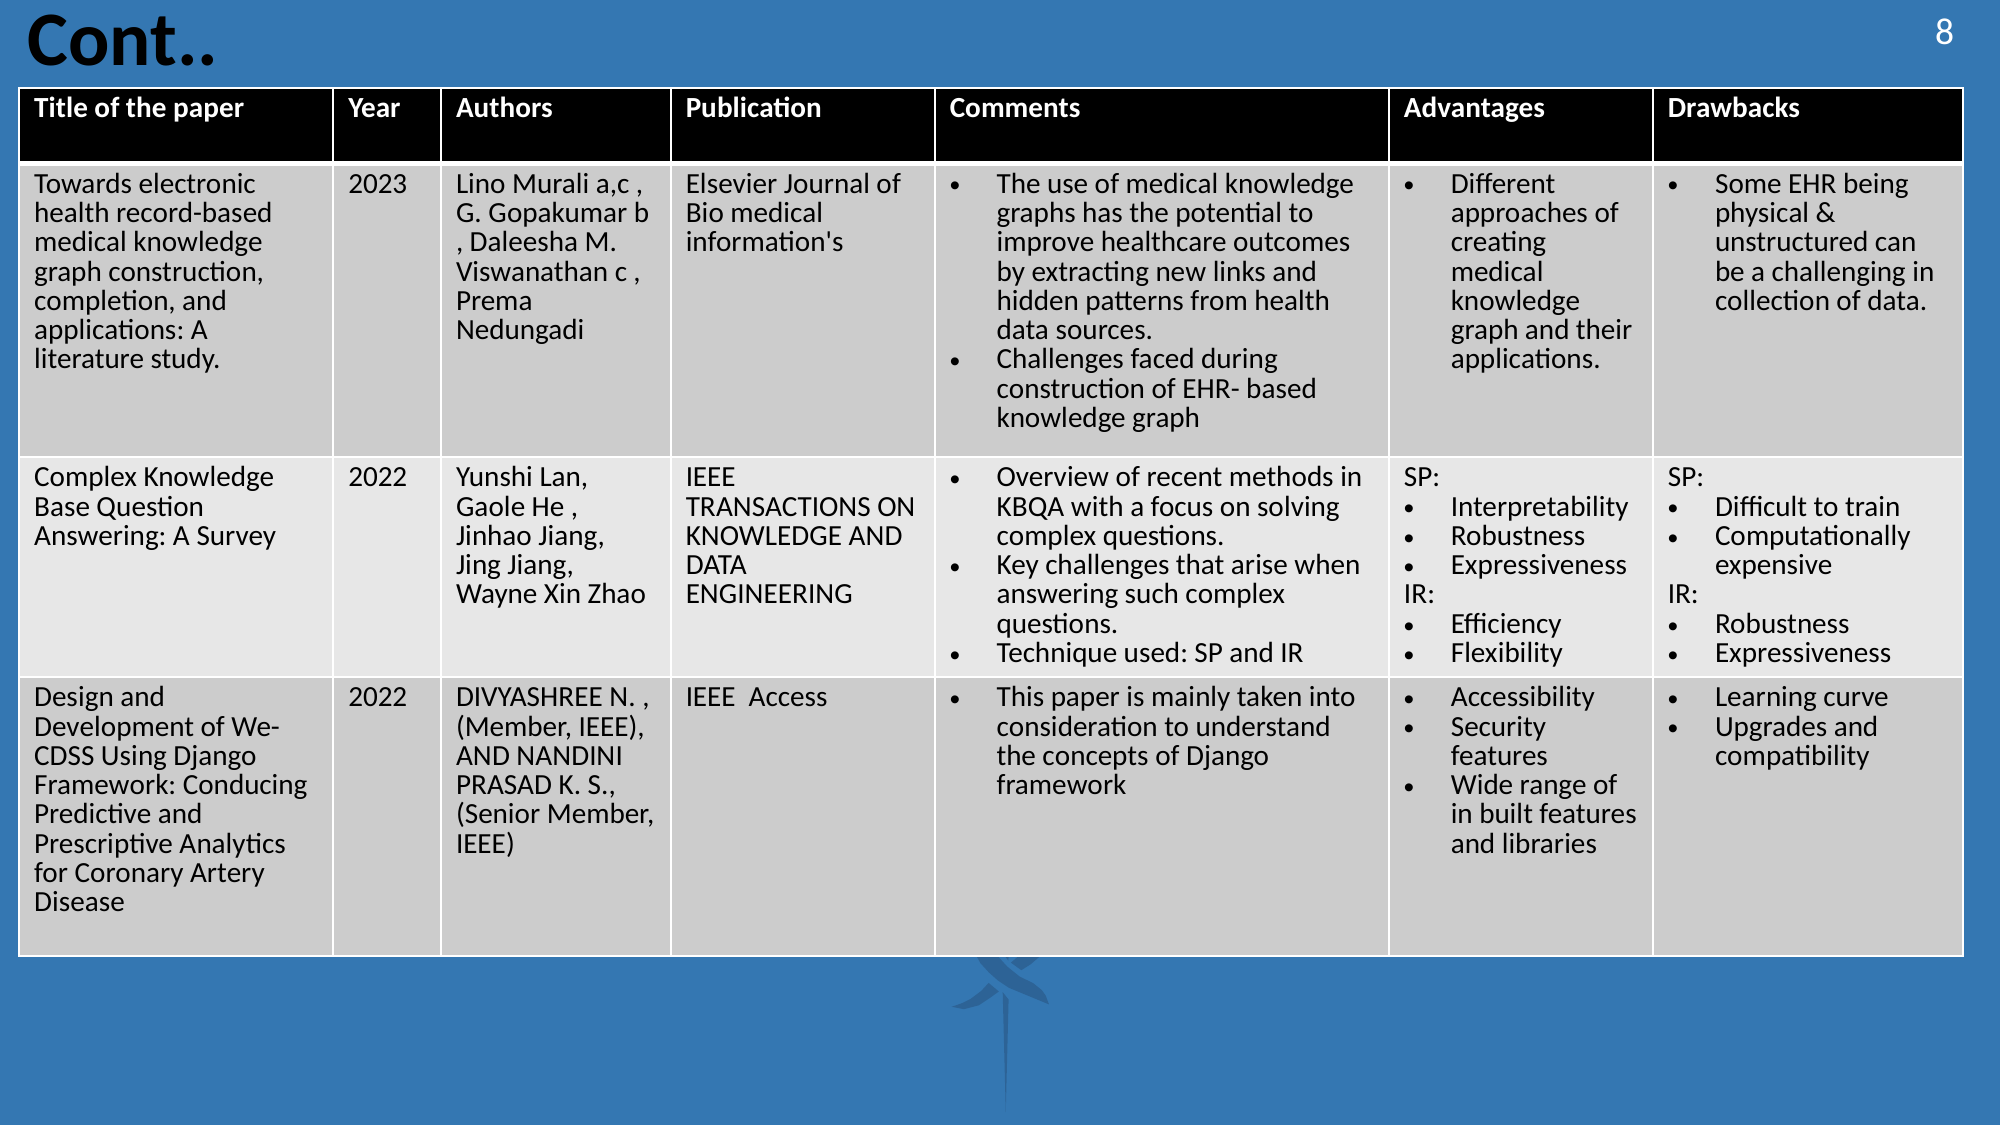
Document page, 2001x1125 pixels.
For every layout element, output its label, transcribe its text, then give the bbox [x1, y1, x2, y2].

table_cell This paper is mainly taken into consideration to understand the concepts of Django framework [936, 678, 1388, 955]
table_header Drawbacks [1654, 89, 1962, 161]
text_box 8 [1920, 0, 2000, 60]
table_header Comments [936, 89, 1388, 161]
table_cell The use of medical knowledge graphs has the potential to improve healthcare outcomes by extracting new links and hidden patterns from health data sources. Challenges faced during construction of EHR- based knowledge graph [936, 166, 1388, 456]
table_header Publication [672, 89, 934, 161]
table_cell Elsevier Journal of Bio medical information's [672, 166, 934, 456]
table_cell IEEE Access [672, 678, 934, 955]
table_cell DIVYASHREE N. , (Member, IEEE), AND NANDINI PRASAD K. S., (Senior Member, IEEE) [442, 678, 670, 955]
table_cell Yunshi Lan, Gaole He , Jinhao Jiang, Jing Jiang, Wayne Xin Zhao [442, 458, 670, 676]
table_cell SP: Difficult to train Computationally expensive IR: Robustness Expressiveness [1654, 458, 1962, 676]
table_header Advantages [1390, 89, 1652, 161]
table_cell Different approaches of creating medical knowledge graph and their applications. [1390, 166, 1652, 456]
table_cell Design and Development of We-CDSS Using Django Framework: Conducing Predictive and Prescriptive Analytics for Coronary Artery Disease [20, 678, 332, 955]
table_cell IEEE TRANSACTIONS ON KNOWLEDGE AND DATA ENGINEERING [672, 458, 934, 676]
table_cell Some EHR being physical & unstructured can be a challenging in collection of data. [1654, 166, 1962, 456]
table_header Year [334, 89, 440, 161]
table_cell Accessibility Security features Wide range of in built features and libraries [1390, 678, 1652, 955]
table_cell Lino Murali a,c , G. Gopakumar b , Daleesha M. Viswanathan c , Prema Nedungadi [442, 166, 670, 456]
table_header Authors [442, 89, 670, 161]
table_cell 2023 [334, 166, 440, 456]
text_box Cont.. [13, 0, 247, 89]
table_cell Learning curve Upgrades and compatibility [1654, 678, 1962, 955]
table_cell 2022 [334, 458, 440, 676]
table_cell 2022 [334, 678, 440, 955]
table_cell Overview of recent methods in KBQA with a focus on solving complex questions. Key challenges that arise when answering such complex questions. Technique used: SP and IR [936, 458, 1388, 676]
table_cell SP: Interpretability Robustness Expressiveness IR: Efficiency Flexibility [1390, 458, 1652, 676]
table_cell Towards electronic health record-based medical knowledge graph construction, completion, and applications: A literature study. [20, 166, 332, 456]
table_cell Complex Knowledge Base Question Answering: A Survey [20, 458, 332, 676]
table_header Title of the paper [20, 89, 332, 161]
